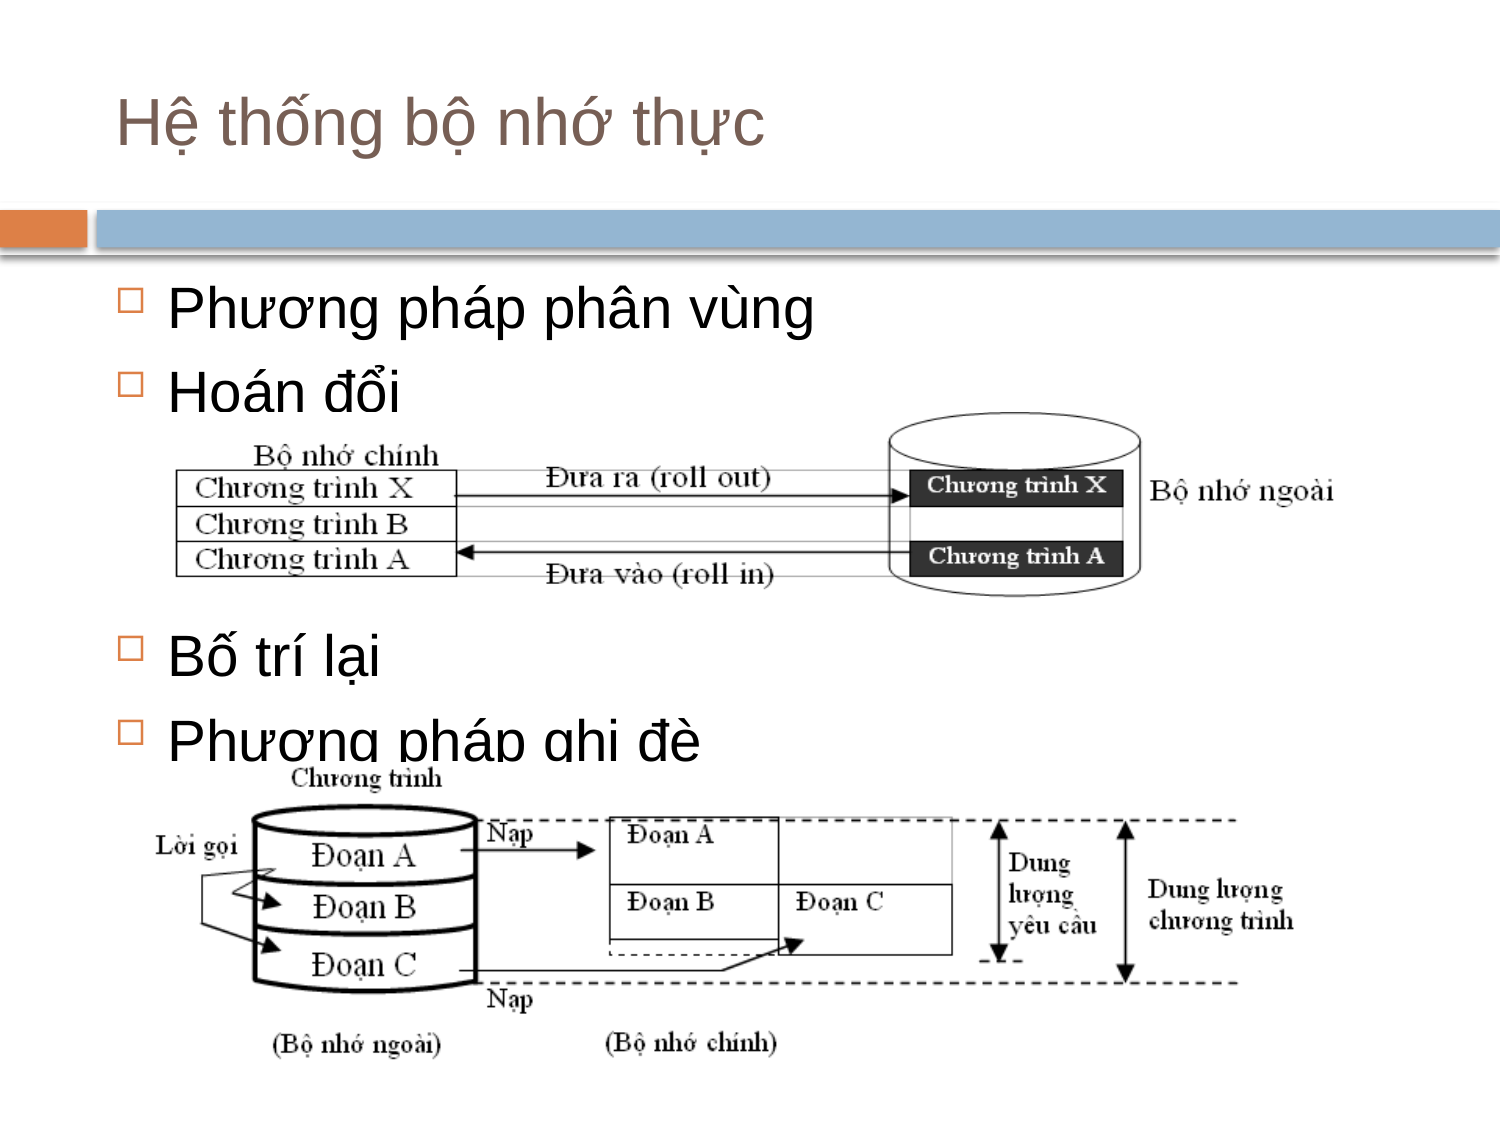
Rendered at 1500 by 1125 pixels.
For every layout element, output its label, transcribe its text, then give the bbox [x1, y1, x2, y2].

list Phương pháp phân vùng Hoán đổi Bố trí lại Phương pháp ghi đè [100, 262, 1438, 1000]
title Hệ thống bộ nhớ thực [100, 37, 1438, 200]
picture [162, 412, 1335, 601]
picture [149, 762, 1301, 1065]
